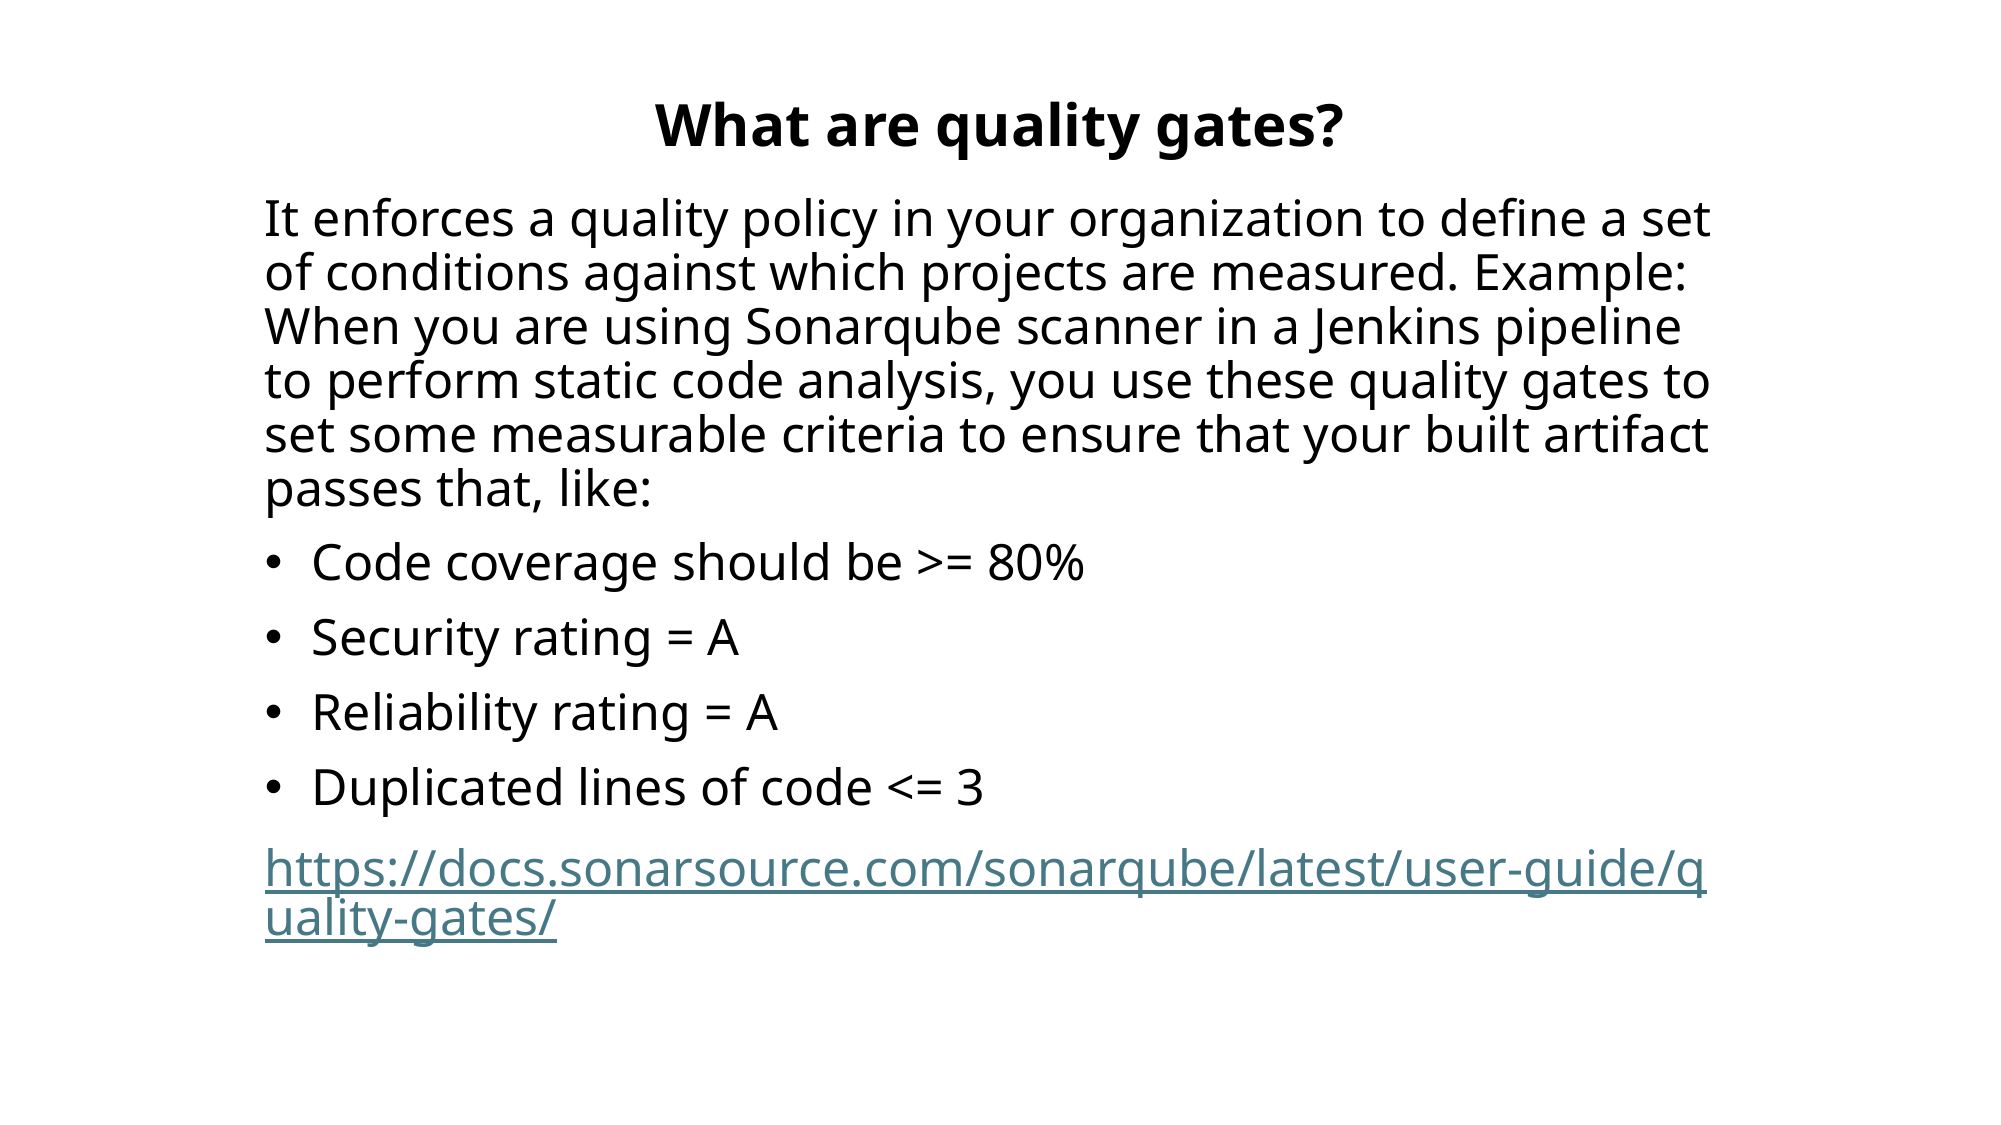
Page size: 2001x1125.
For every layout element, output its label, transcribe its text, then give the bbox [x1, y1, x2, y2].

subtitle It enforces a quality policy in your organization to define a set of conditions against which projects are measured. Example: When you are using Sonarqube scanner in a Jenkins pipeline to perform static code analysis, you use these quality gates to set some measurable criteria to ensure that your built artifact passes that, like: Code coverage should be >= 80% Security rating = A Reliability rating = A Duplicated lines of code <= 3 https://docs.sonarsource.com/sonarqube/latest/user-guide/quality-gates/ [249, 185, 1750, 979]
title What are quality gates? [249, 58, 1750, 167]
